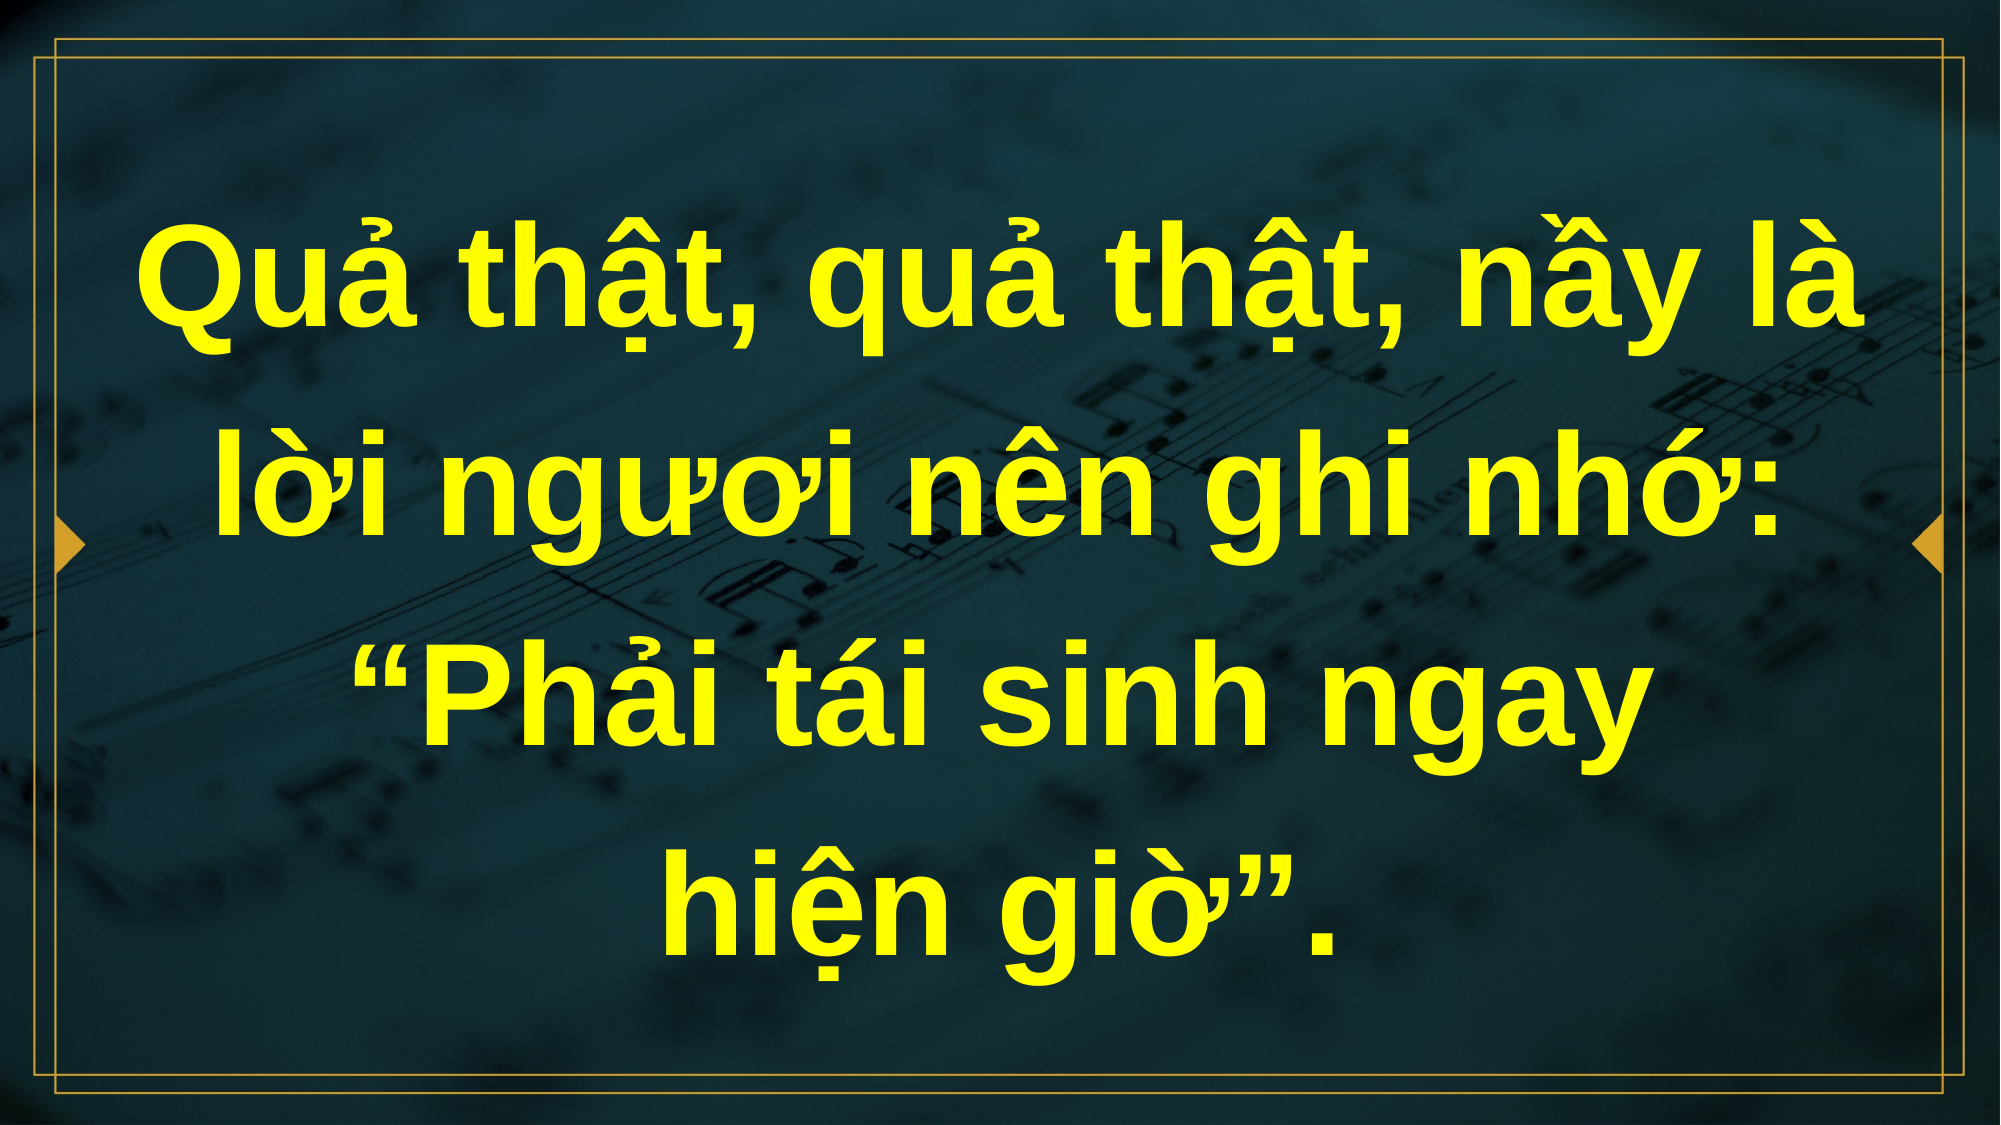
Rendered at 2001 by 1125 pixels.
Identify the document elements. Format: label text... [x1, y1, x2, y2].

picture [0, 0, 2000, 1125]
title Quả thật, quả thật, nầy là lời ngươi nên ghi nhớ: “Phải tái sinh ngay hiện giờ”. [55, 53, 1945, 1077]
